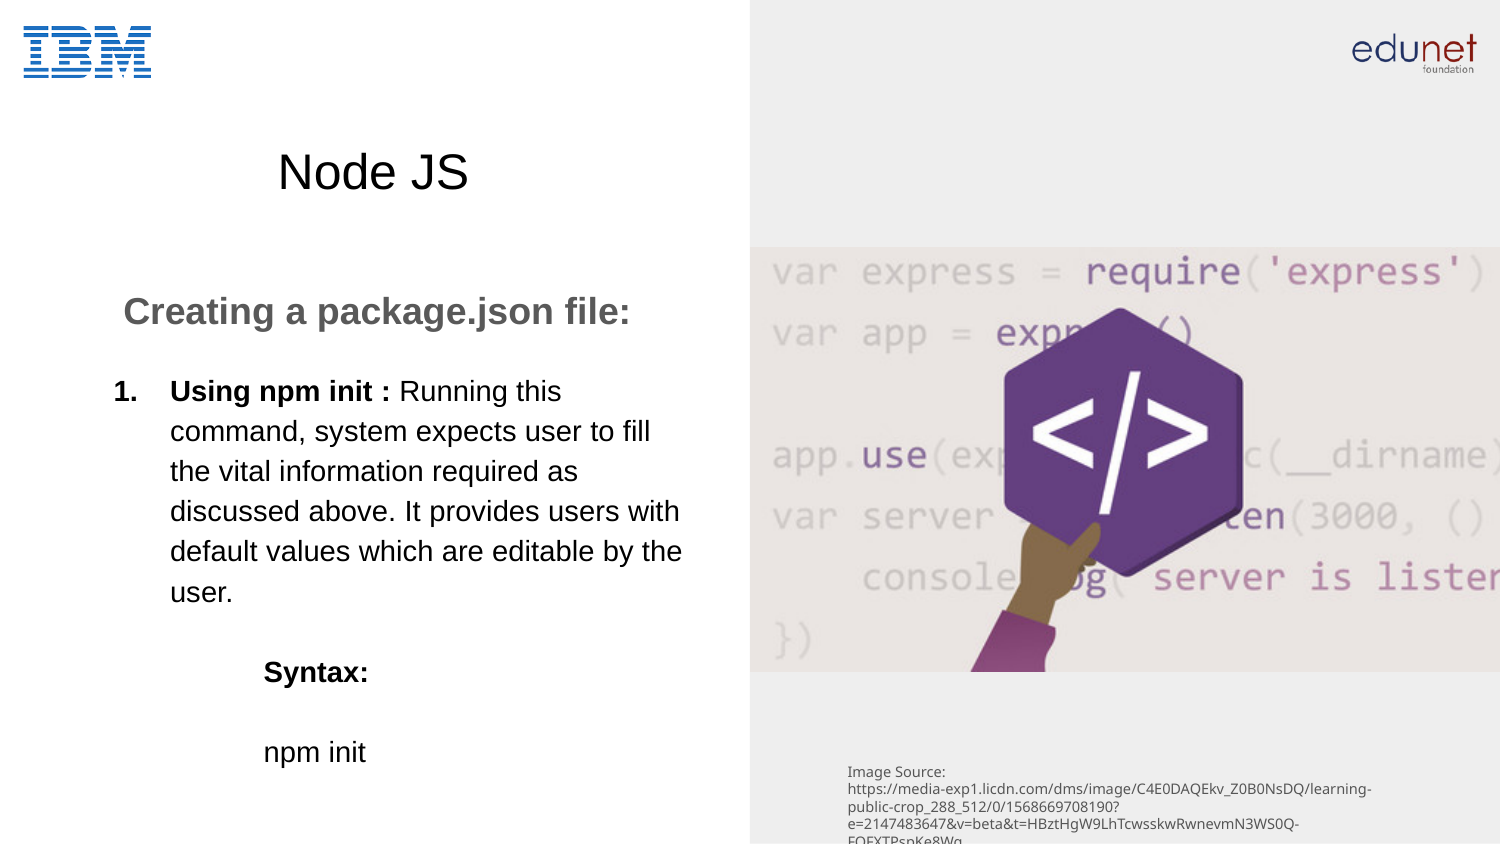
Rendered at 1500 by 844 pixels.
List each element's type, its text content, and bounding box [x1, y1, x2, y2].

picture [1350, 26, 1480, 78]
picture [0, 0, 559, 78]
list Image Source: https://media-exp1.licdn.com/dms/image/C4E0DAQEkv_Z0B0NsDQ/learning-public-crop_288_512/0/1568669708190?e=2147483647&v=beta&t=HBztHgW9LhTcwsskwRwnevmN3WS0Q-FQFXTPspKe8Wg [832, 747, 1390, 812]
subtitle Creating a package.json file: [41, 257, 706, 363]
list Using npm init : Running this command, system expects user to fill the vital information required as discussed above. It provides users with default values which are editable by the user. Syntax: npm init [75, 423, 706, 712]
title Node JS [41, 117, 706, 223]
picture [749, 247, 1500, 672]
